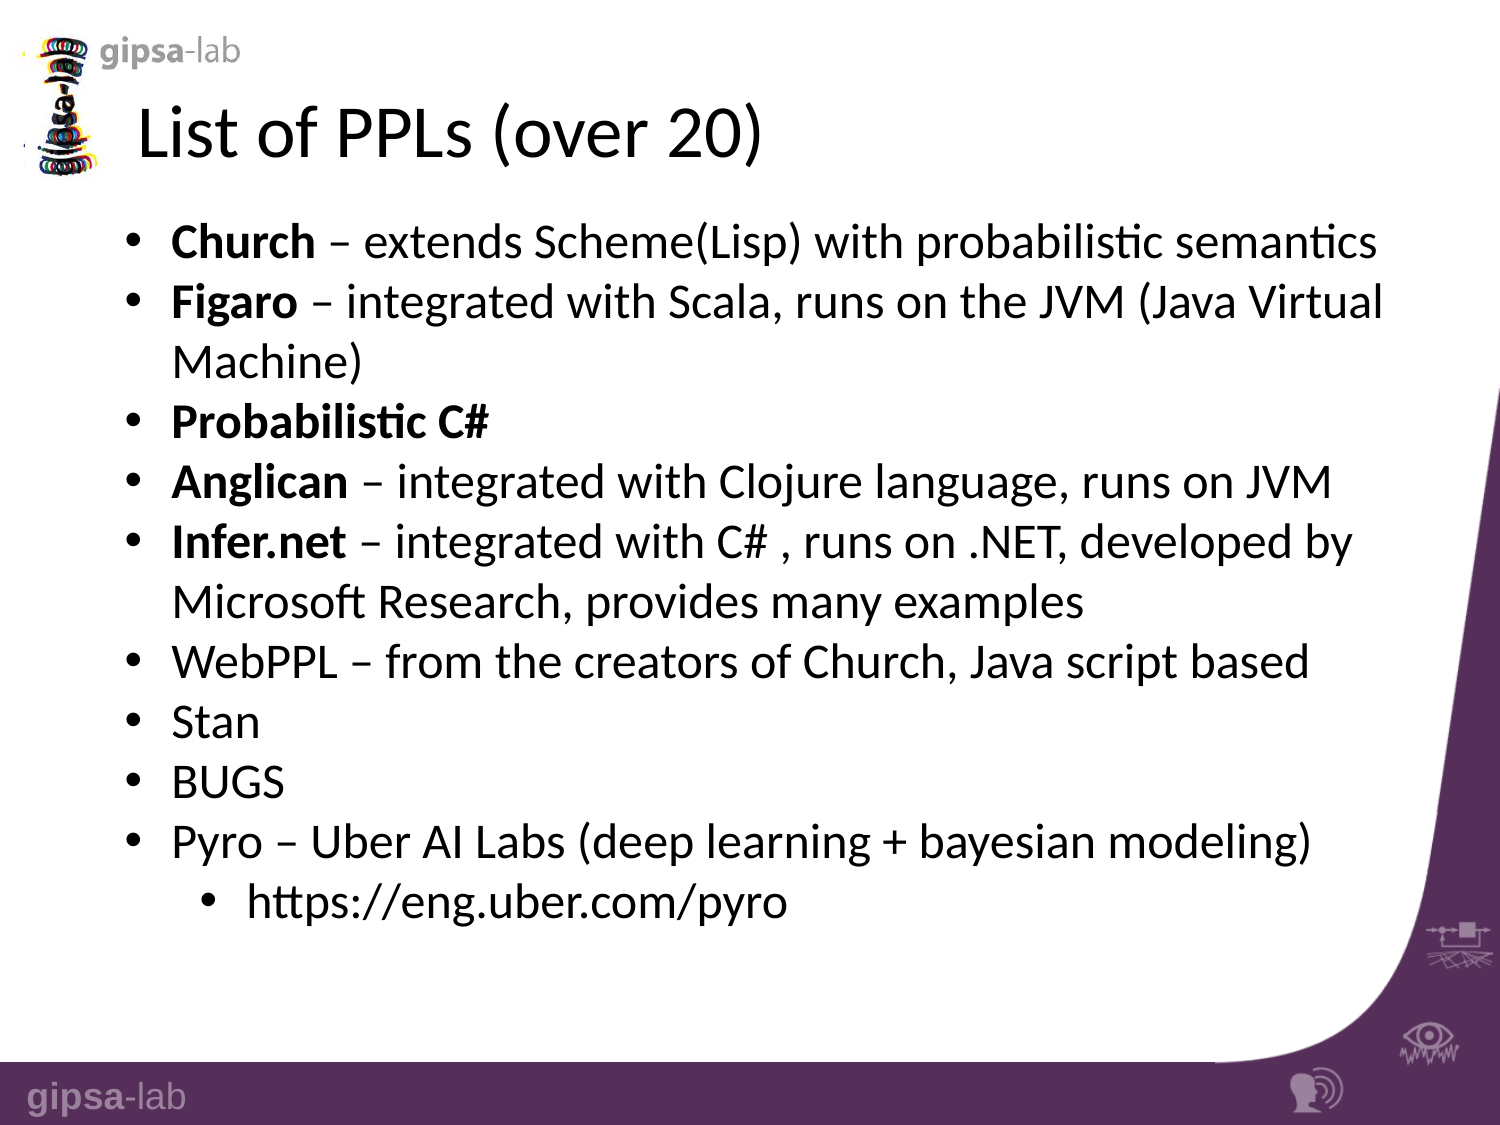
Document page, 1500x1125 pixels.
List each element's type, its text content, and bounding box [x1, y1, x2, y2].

picture [1210, 384, 1500, 1125]
picture [11, 12, 241, 181]
text_box List of PPLs (over 20) [74, 44, 1425, 198]
text_box Church – extends Scheme(Lisp) with probabilistic semantics Figaro – integrated with Scala, runs on the JVM (Java Virtual Machine) Probabilistic C# Anglican – integrated with Clojure language, runs on JVM Infer.net – integrated with C# , runs on .NET, developed by Microsoft Research, provides many examples WebPPL – from the creators of Church, Java script based Stan BUGS Pyro – Uber AI Labs (deep learning + bayesian modeling) https://eng.uber.com/pyro [124, 212, 1413, 925]
